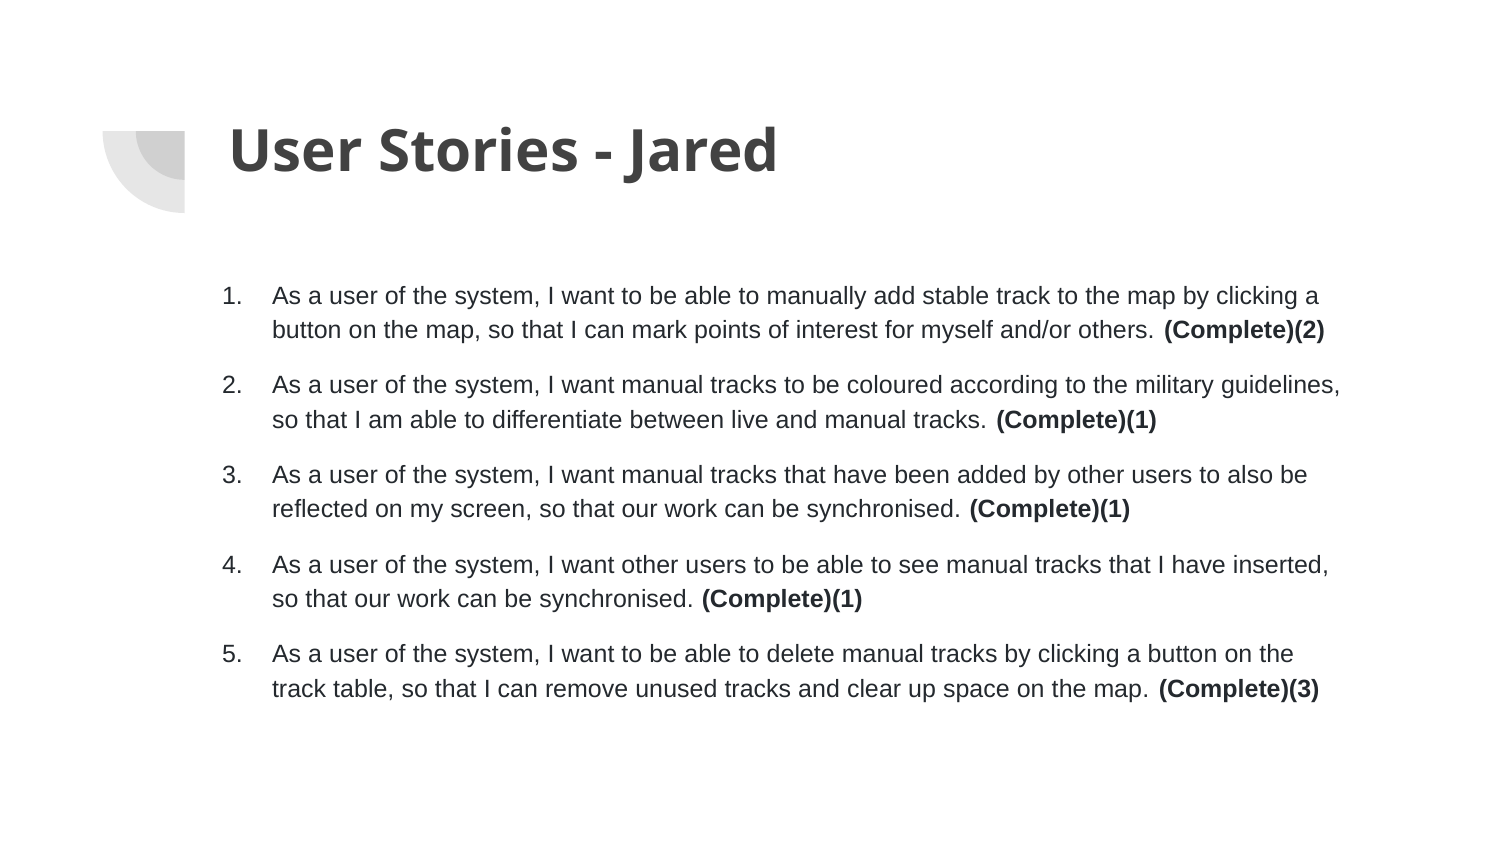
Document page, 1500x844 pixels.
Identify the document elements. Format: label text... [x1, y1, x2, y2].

title User Stories - Jared [213, 98, 1368, 193]
list As a user of the system, I want to be able to manually add stable track to the map by clicking a button on the map, so that I can mark points of interest for myself and/or others. (Complete)(2) As a user of the system, I want manual tracks to be coloured according to the military guidelines, so that I am able to differentiate between live and manual tracks. (Complete)(1) As a user of the system, I want manual tracks that have been added by other users to also be reflected on my screen, so that our work can be synchronised. (Complete)(1) As a user of the system, I want other users to be able to see manual tracks that I have inserted, so that our work can be synchronised. (Complete)(1) As a user of the system, I want to be able to delete manual tracks by clicking a button on the track table, so that I can remove unused tracks and clear up space on the map. (Complete)(3) [182, 259, 1368, 785]
